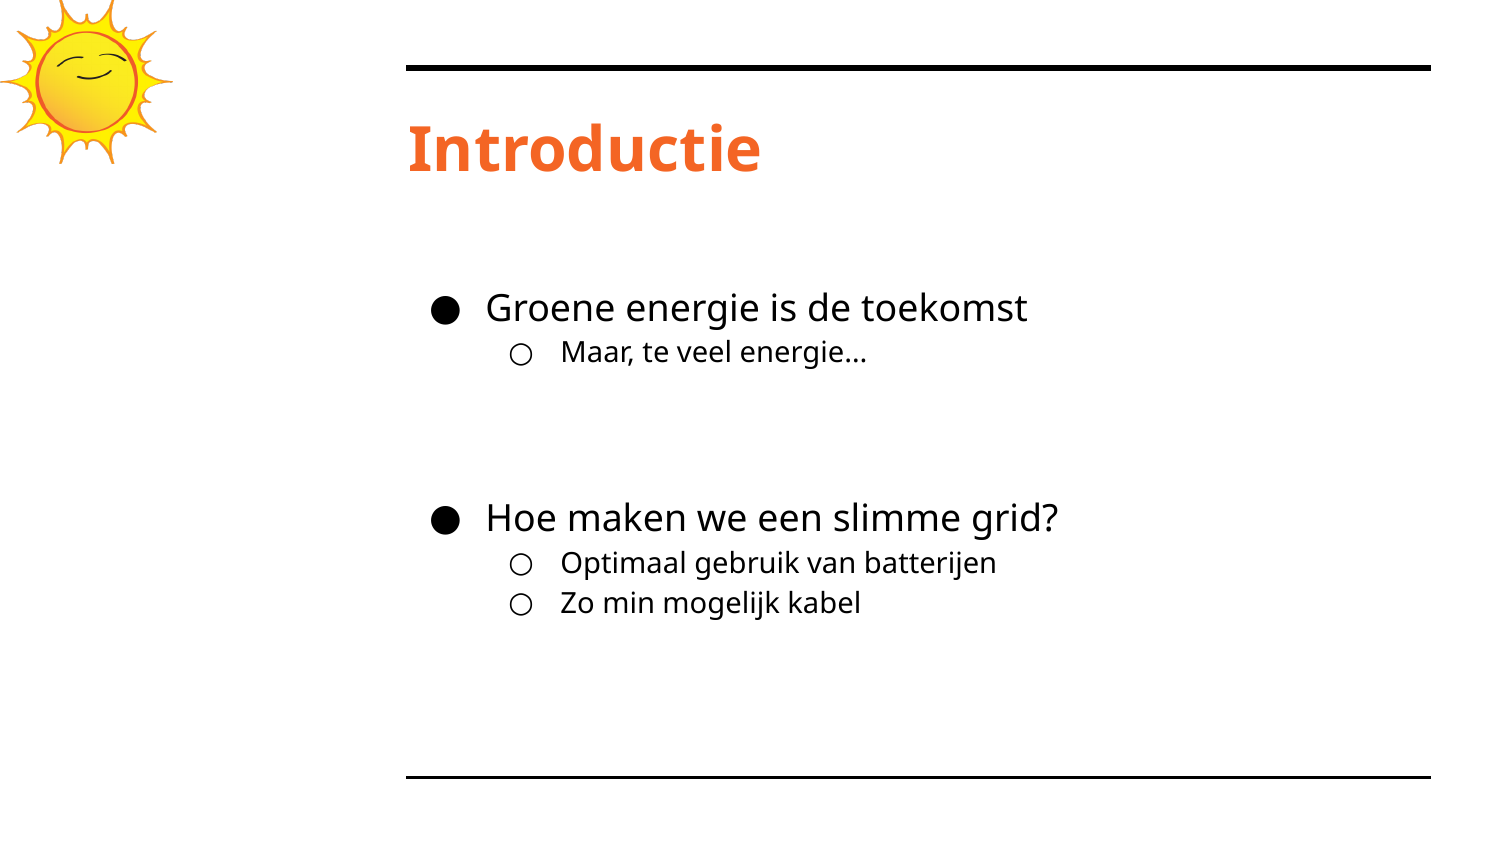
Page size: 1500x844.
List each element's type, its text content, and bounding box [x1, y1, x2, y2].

title Introductie [393, 94, 1431, 199]
list Groene energie is de toekomst Maar, te veel energie… Hoe maken we een slimme grid? Optimaal gebruik van batterijen Zo min mogelijk kabel [395, 261, 1433, 755]
picture [0, 0, 173, 164]
